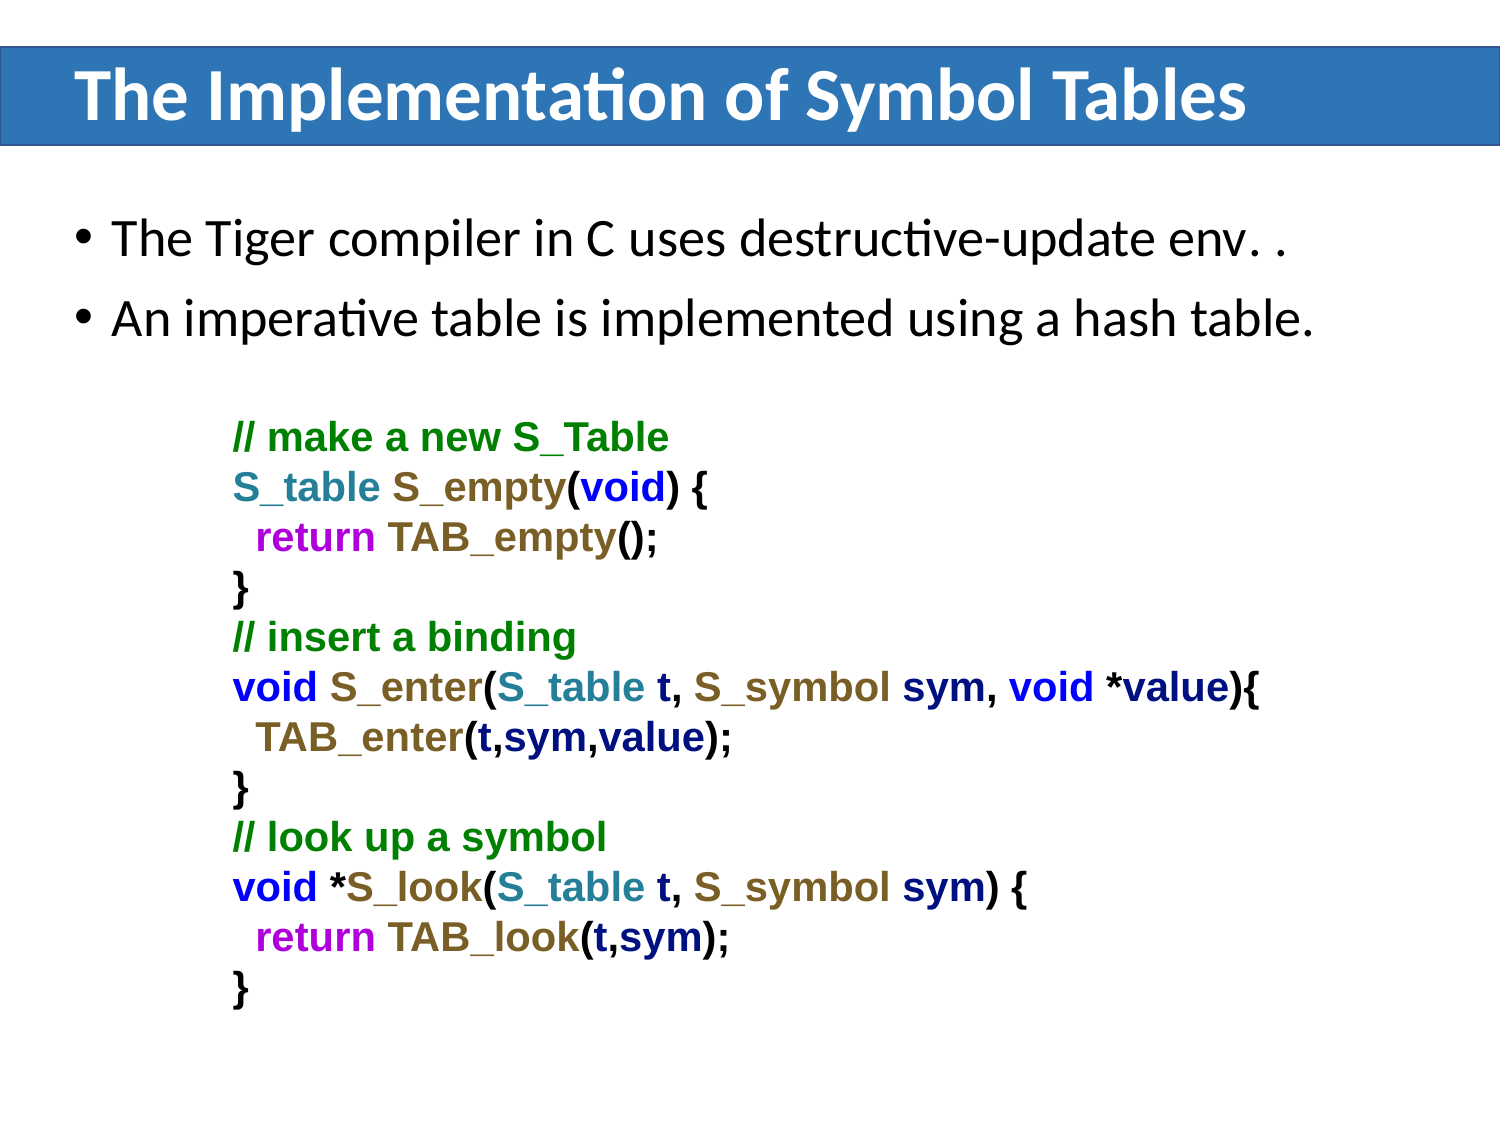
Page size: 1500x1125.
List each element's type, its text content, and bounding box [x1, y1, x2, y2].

title The Implementation of Symbol Tables [59, 47, 1446, 146]
list The Tiger compiler in C uses destructive-update env. . An imperative table is implemented using a hash table. [59, 202, 1446, 386]
text_box // make a new S_Table S_table S_empty(void) { return TAB_empty(); } // insert a binding void S_enter(S_table t, S_symbol sym, void *value){ TAB_enter(t,sym,value); } // look up a symbol void *S_look(S_table t, S_symbol sym) { return TAB_look(t,sym); } [217, 401, 1285, 1017]
